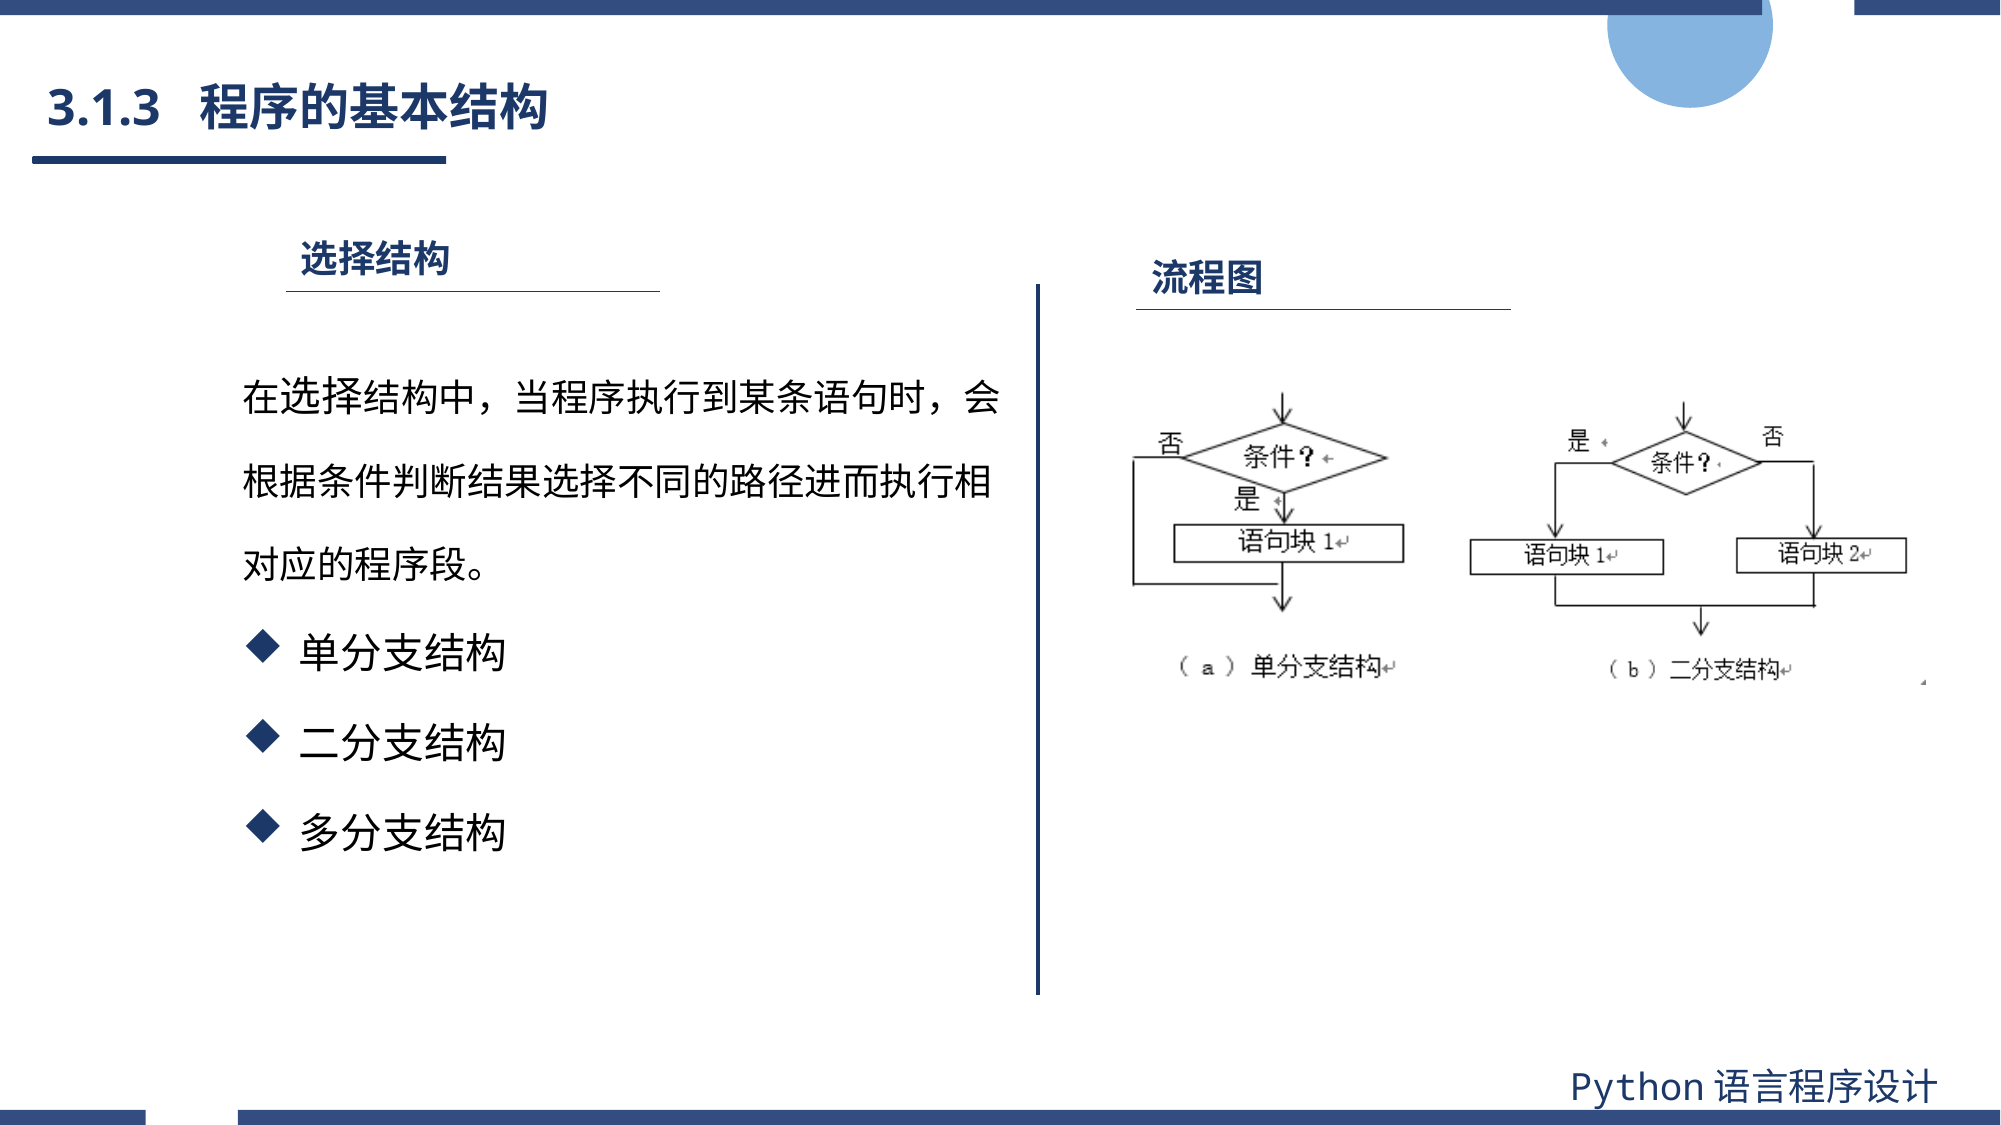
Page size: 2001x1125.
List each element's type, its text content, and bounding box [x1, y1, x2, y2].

text_box 在选择结构中，当程序执行到某条语句时，会 根据条件判断结果选择不同的路径进而执行相 对应的程序段。 单分支结构 二分支结构 多分支结构 [227, 346, 1033, 864]
picture [1467, 389, 1926, 685]
text_box 流程图 [1136, 246, 1647, 307]
title 3.1.3 程序的基本结构 [32, 67, 939, 152]
text_box 选择结构 [285, 228, 796, 288]
picture [1105, 389, 1440, 685]
